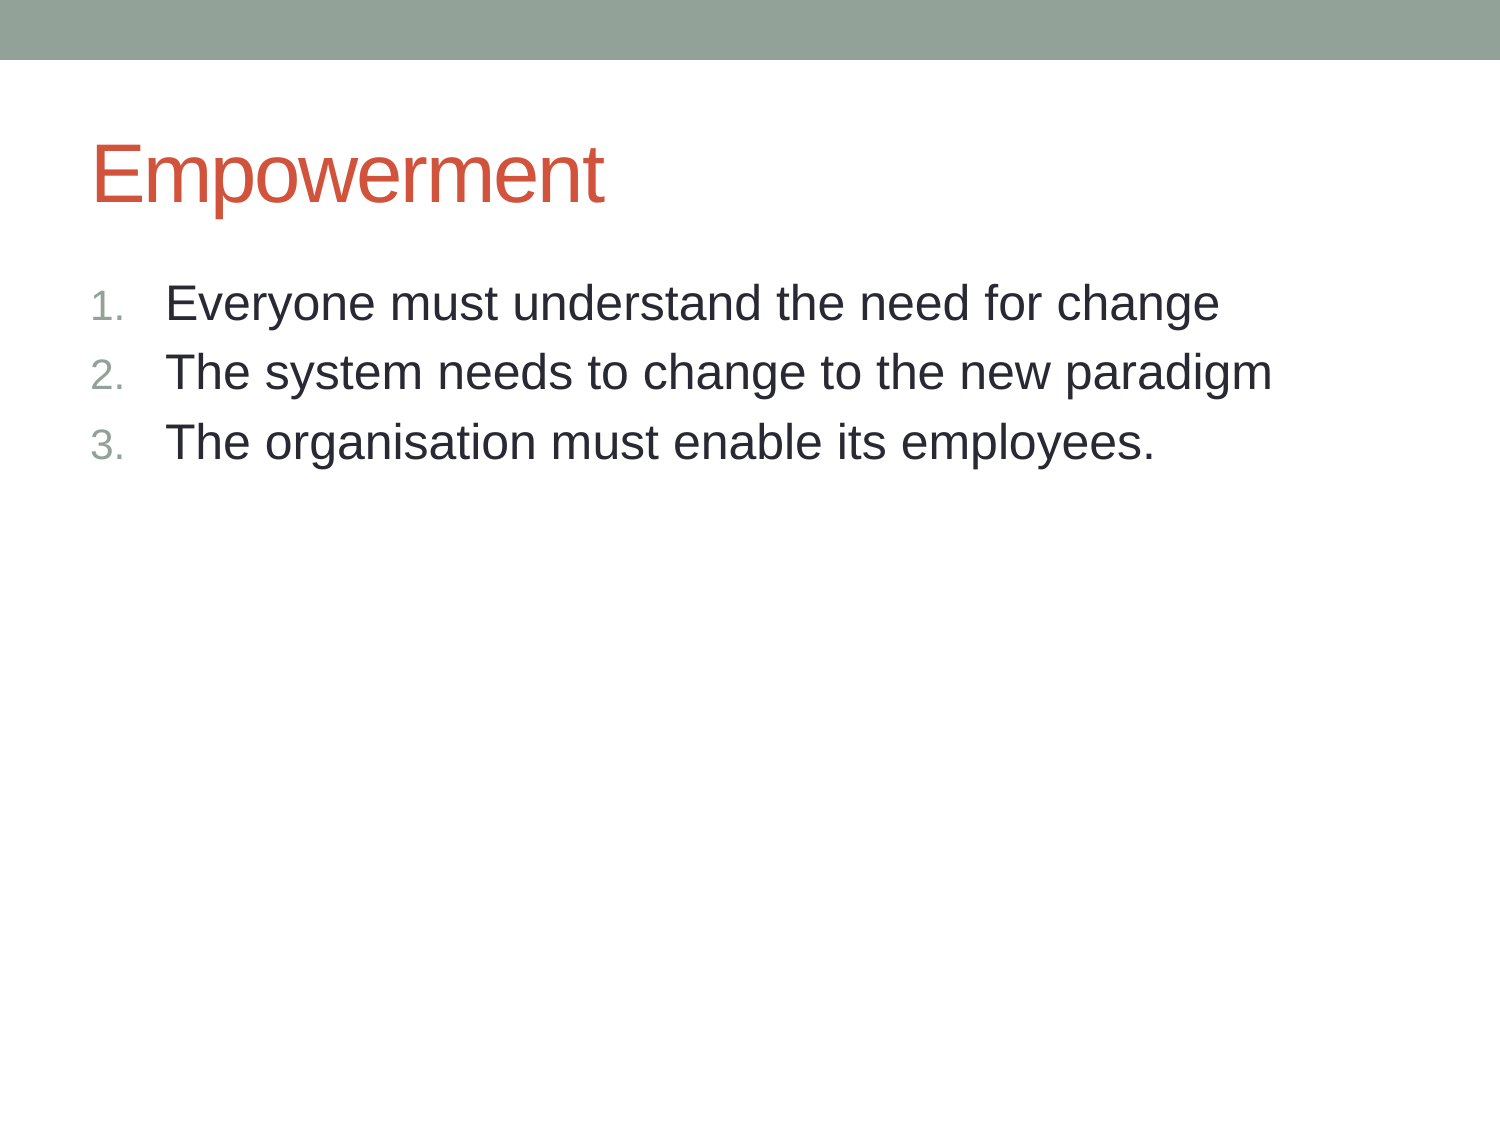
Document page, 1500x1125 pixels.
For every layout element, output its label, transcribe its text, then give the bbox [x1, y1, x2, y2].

title Empowerment [75, 87, 1425, 250]
list Everyone must understand the need for change The system needs to change to the new paradigm The organisation must enable its employees. [75, 262, 1425, 1063]
